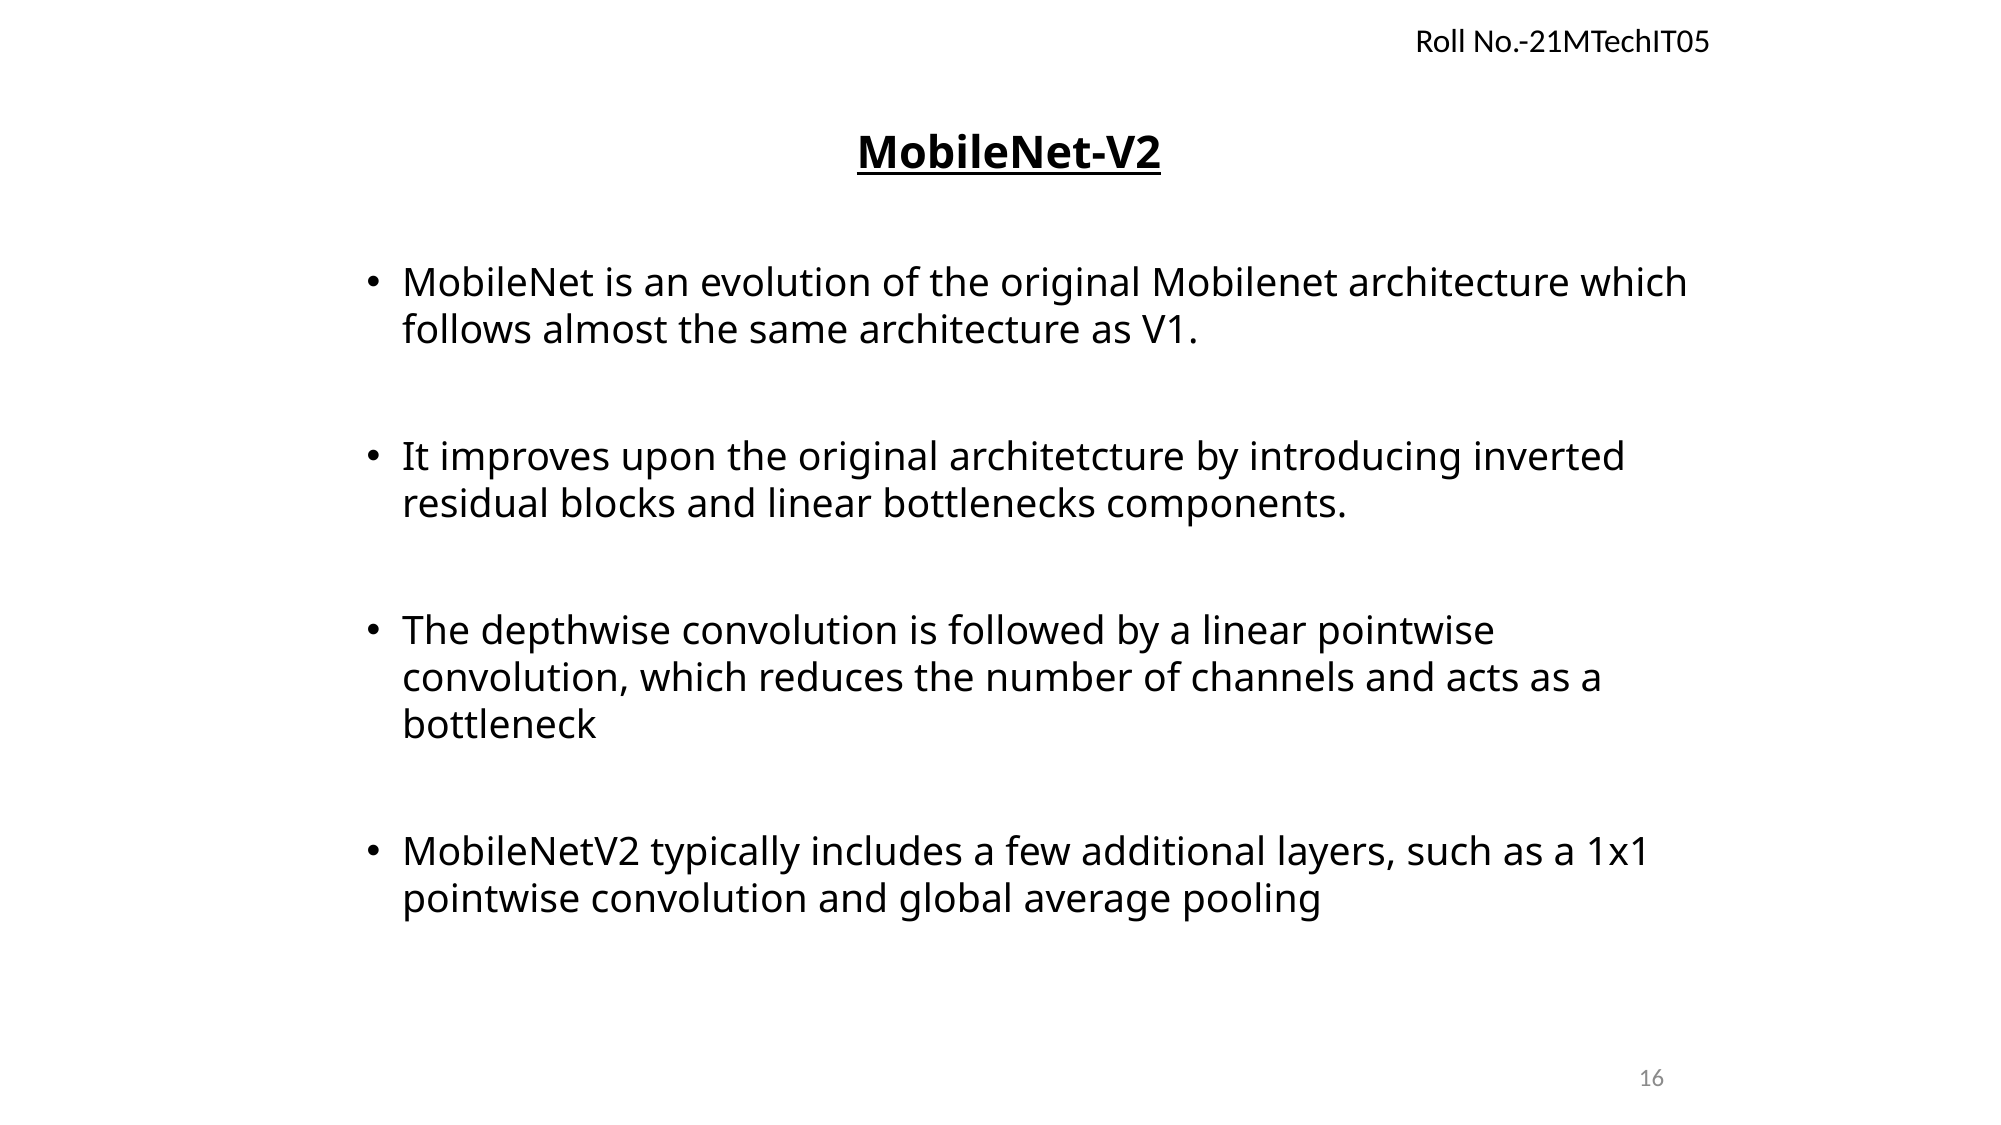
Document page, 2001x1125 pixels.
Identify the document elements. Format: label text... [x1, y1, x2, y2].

slide_number 16 [1619, 1046, 1680, 1107]
list MobileNet-V2 MobileNet is an evolution of the original Mobilenet architecture which follows almost the same architecture as V1. It improves upon the original architetcture by introducing inverted residual blocks and linear bottlenecks components. The depthwise convolution is followed by a linear pointwise convolution, which reduces the number of channels and acts as a bottleneck MobileNetV2 typically includes a few additional layers, such as a 1x1 pointwise convolution and global average pooling [281, 89, 1737, 929]
text_box Roll No.-21MTechIT05 [1400, 11, 1737, 67]
